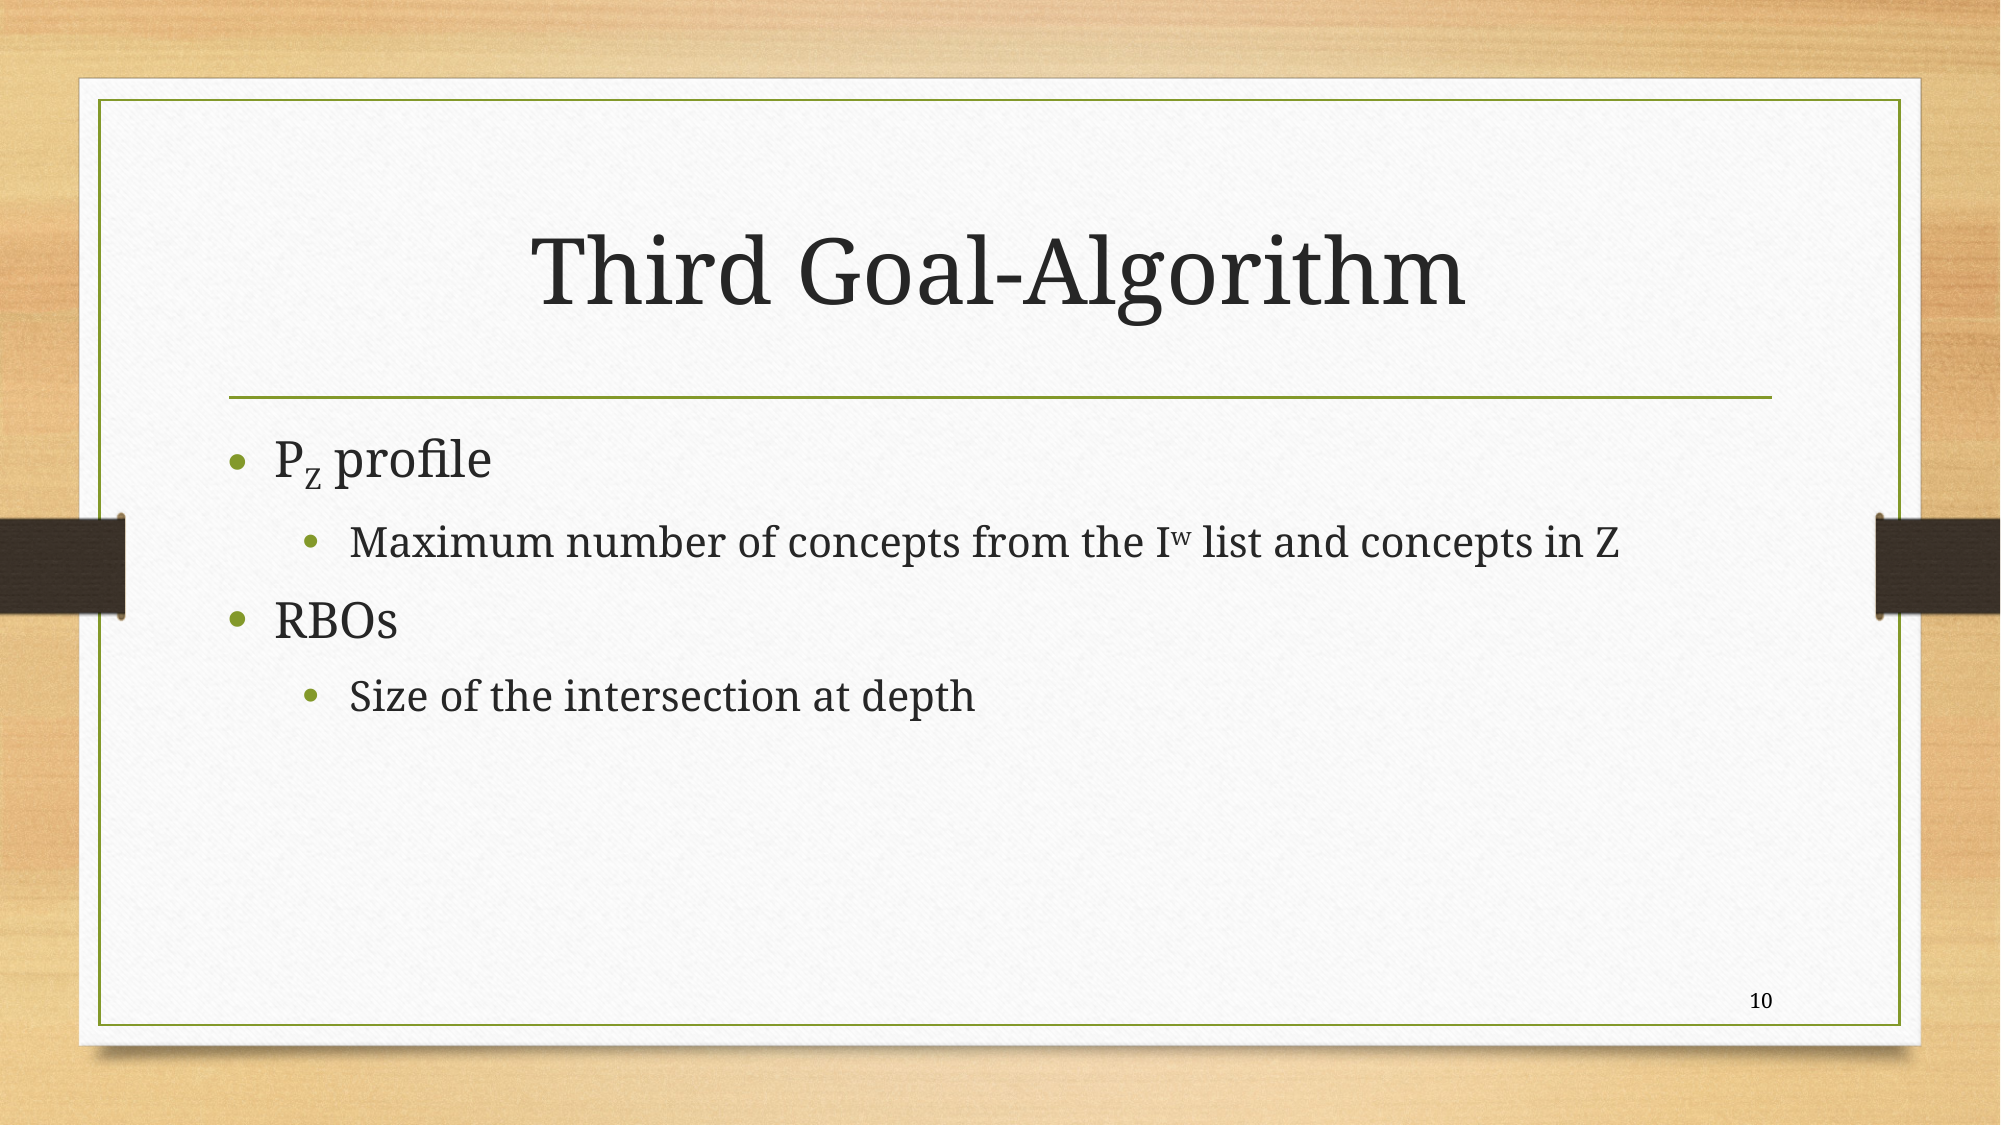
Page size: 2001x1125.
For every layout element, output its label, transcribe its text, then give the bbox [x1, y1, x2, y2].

picture [0, 0, 2001, 1125]
slide_number 10 [1698, 979, 1788, 1025]
title Third Goal-Algorithm [212, 161, 1788, 375]
list PZ profile Maximum number of concepts from the Iw list and concepts in Z RBOs Size of the intersection at depth [212, 419, 1788, 964]
